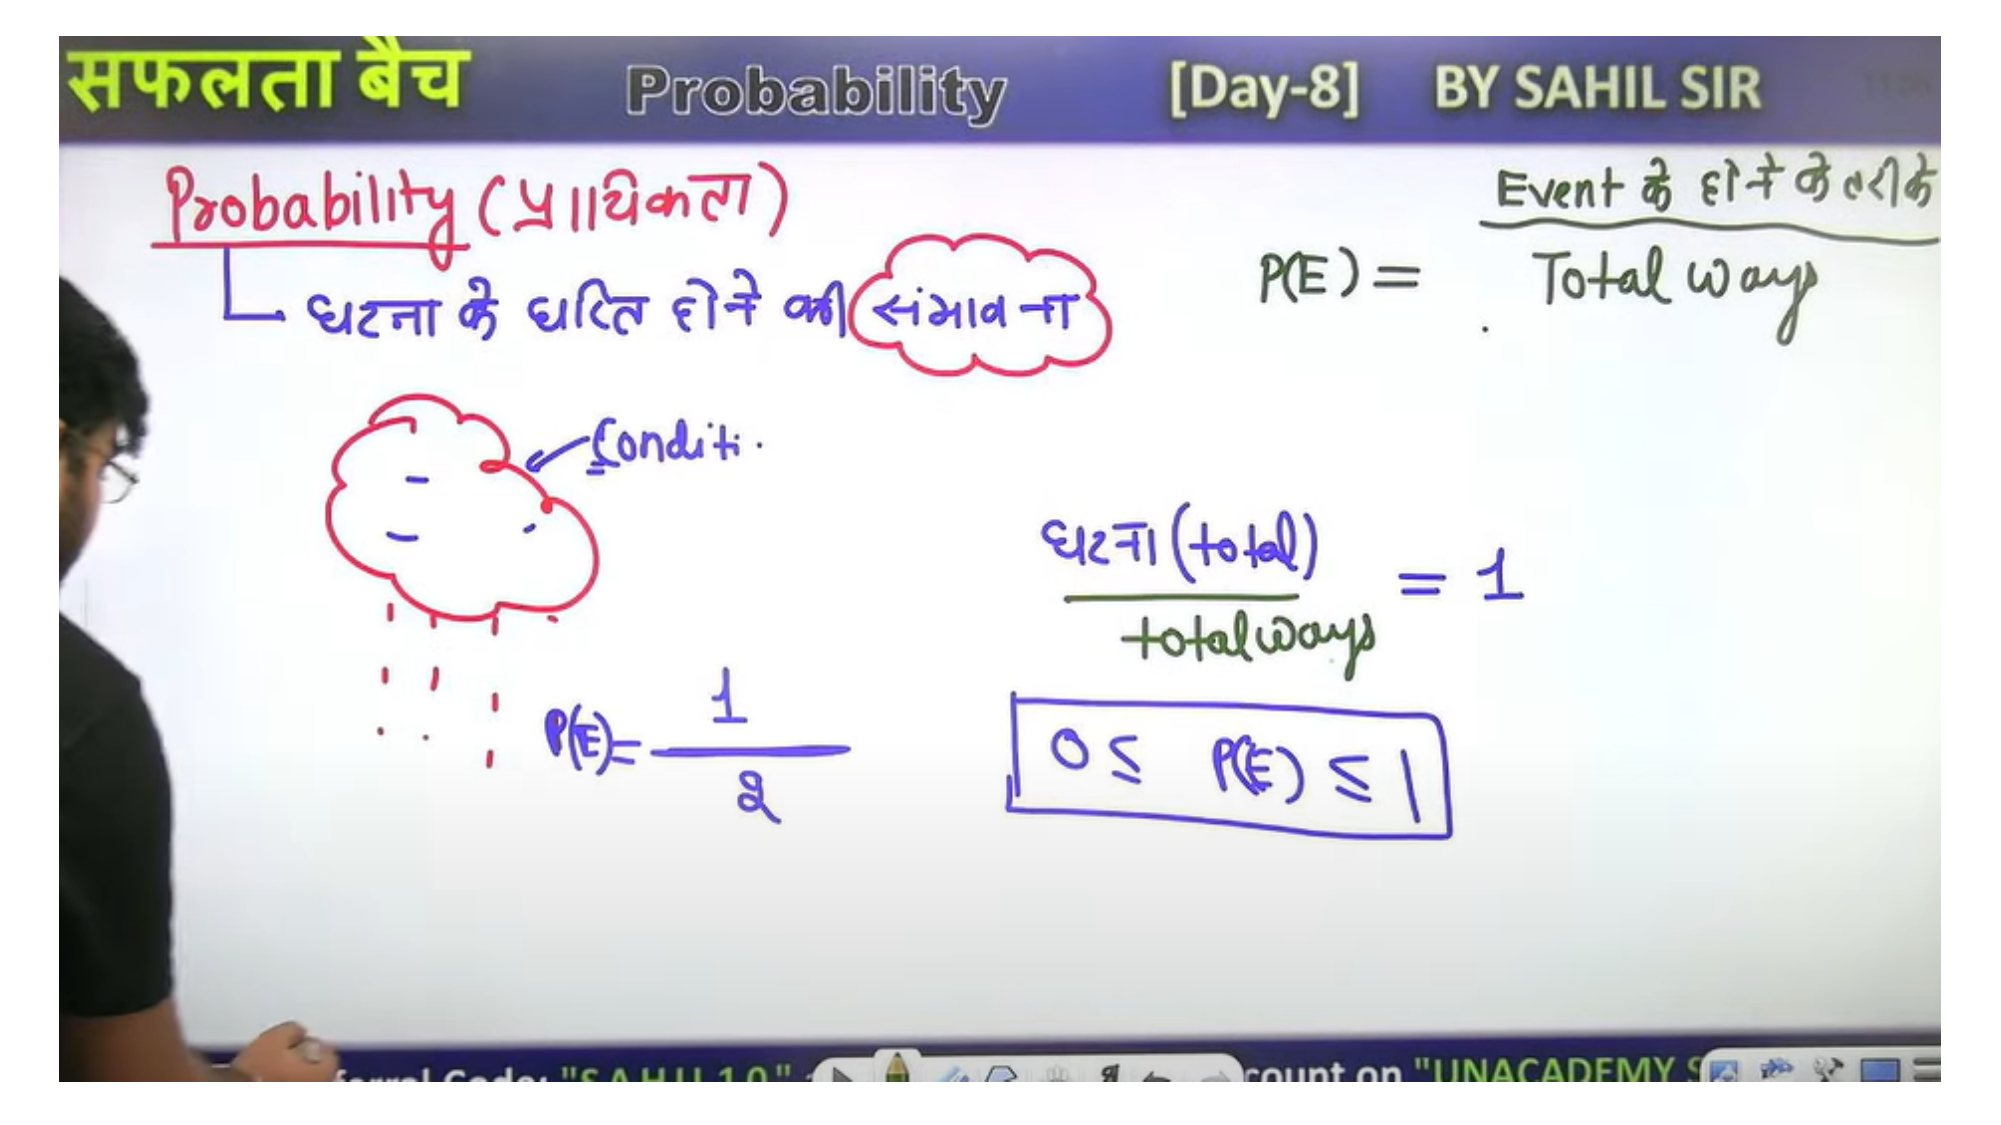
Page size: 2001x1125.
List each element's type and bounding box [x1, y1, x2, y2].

list [59, 36, 1941, 1082]
